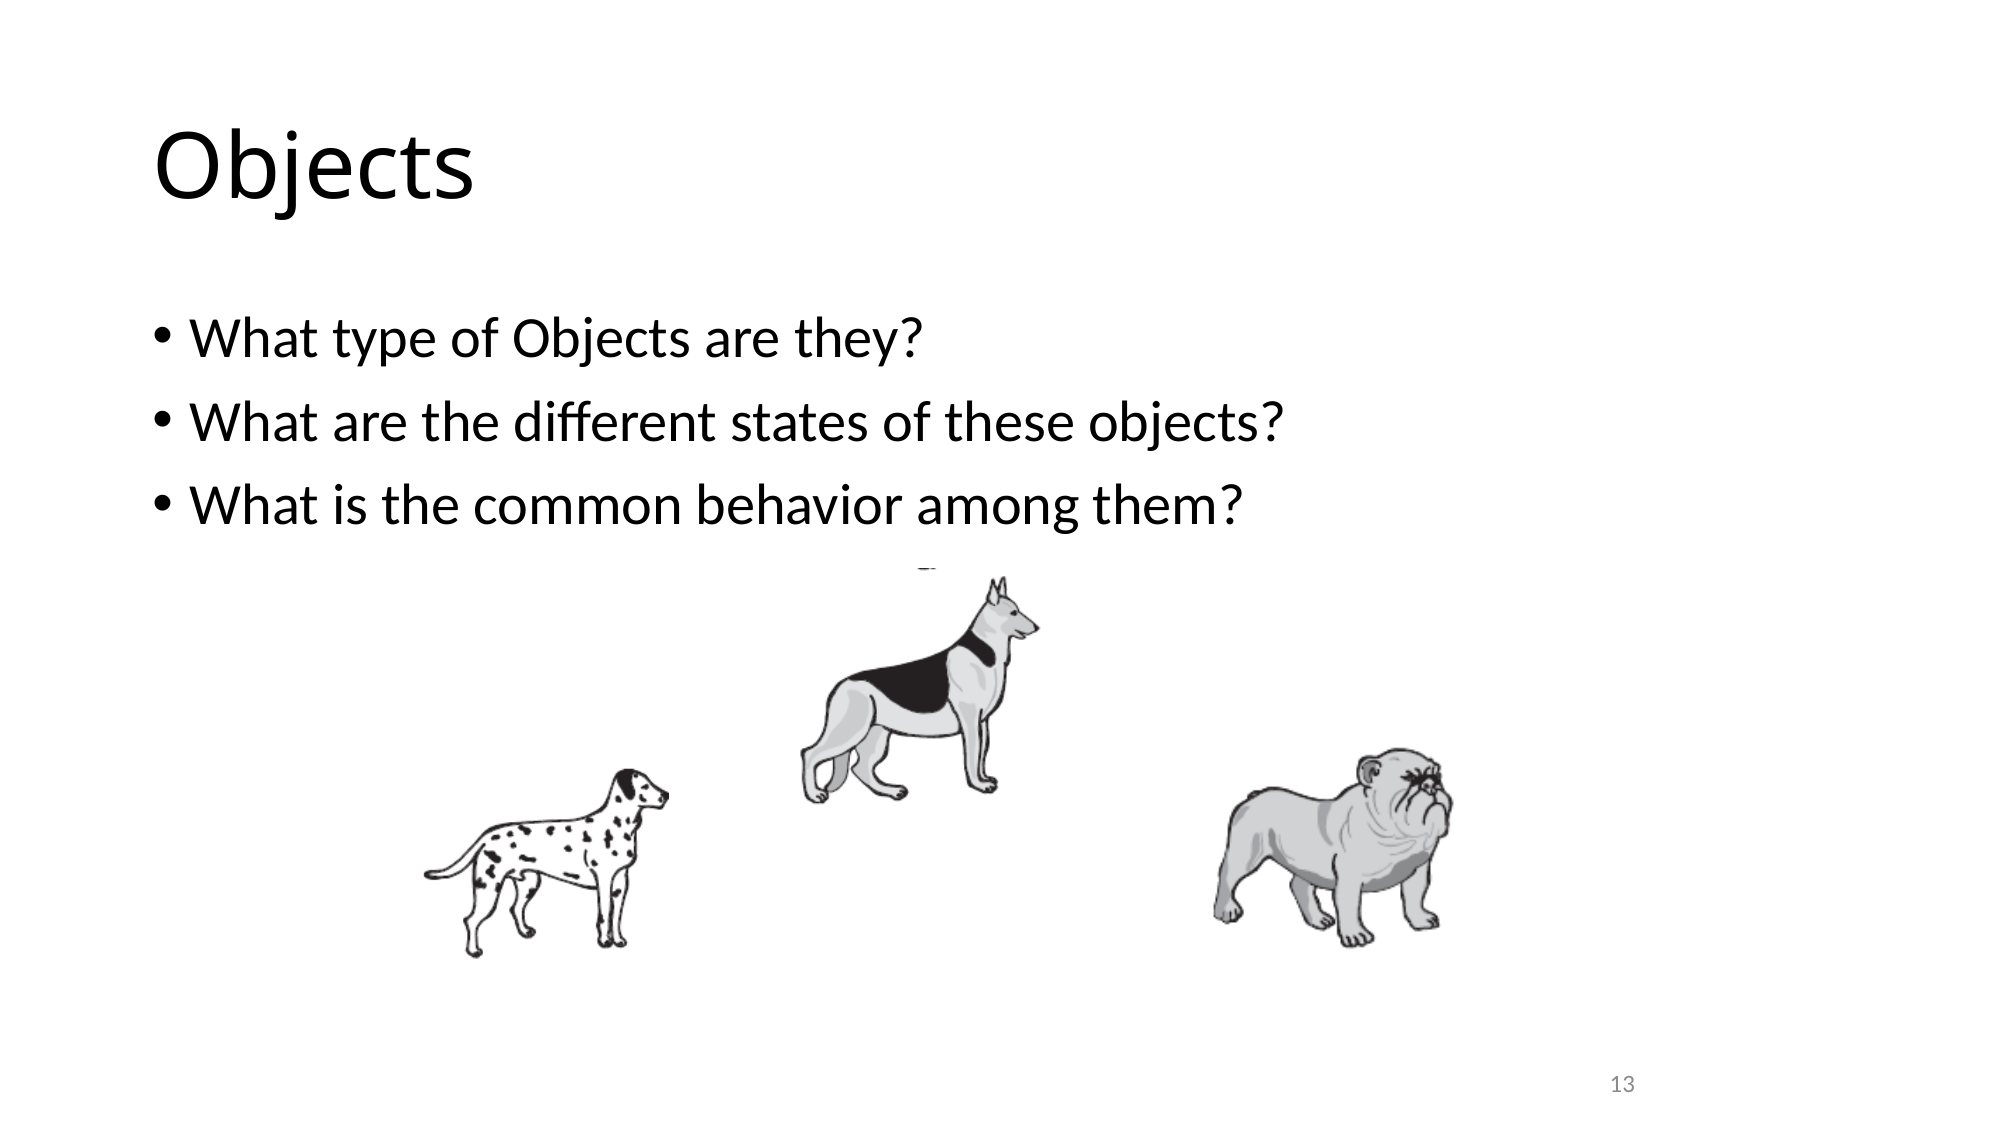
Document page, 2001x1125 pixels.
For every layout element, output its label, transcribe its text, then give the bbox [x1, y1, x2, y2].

picture [1200, 736, 1459, 951]
list What type of Objects are they? What are the different states of these objects? What is the common behavior among them? [137, 299, 1863, 1014]
picture [420, 762, 669, 963]
picture [795, 568, 1042, 809]
slide_number 13 [1299, 1052, 1650, 1113]
title Objects [137, 59, 1863, 278]
